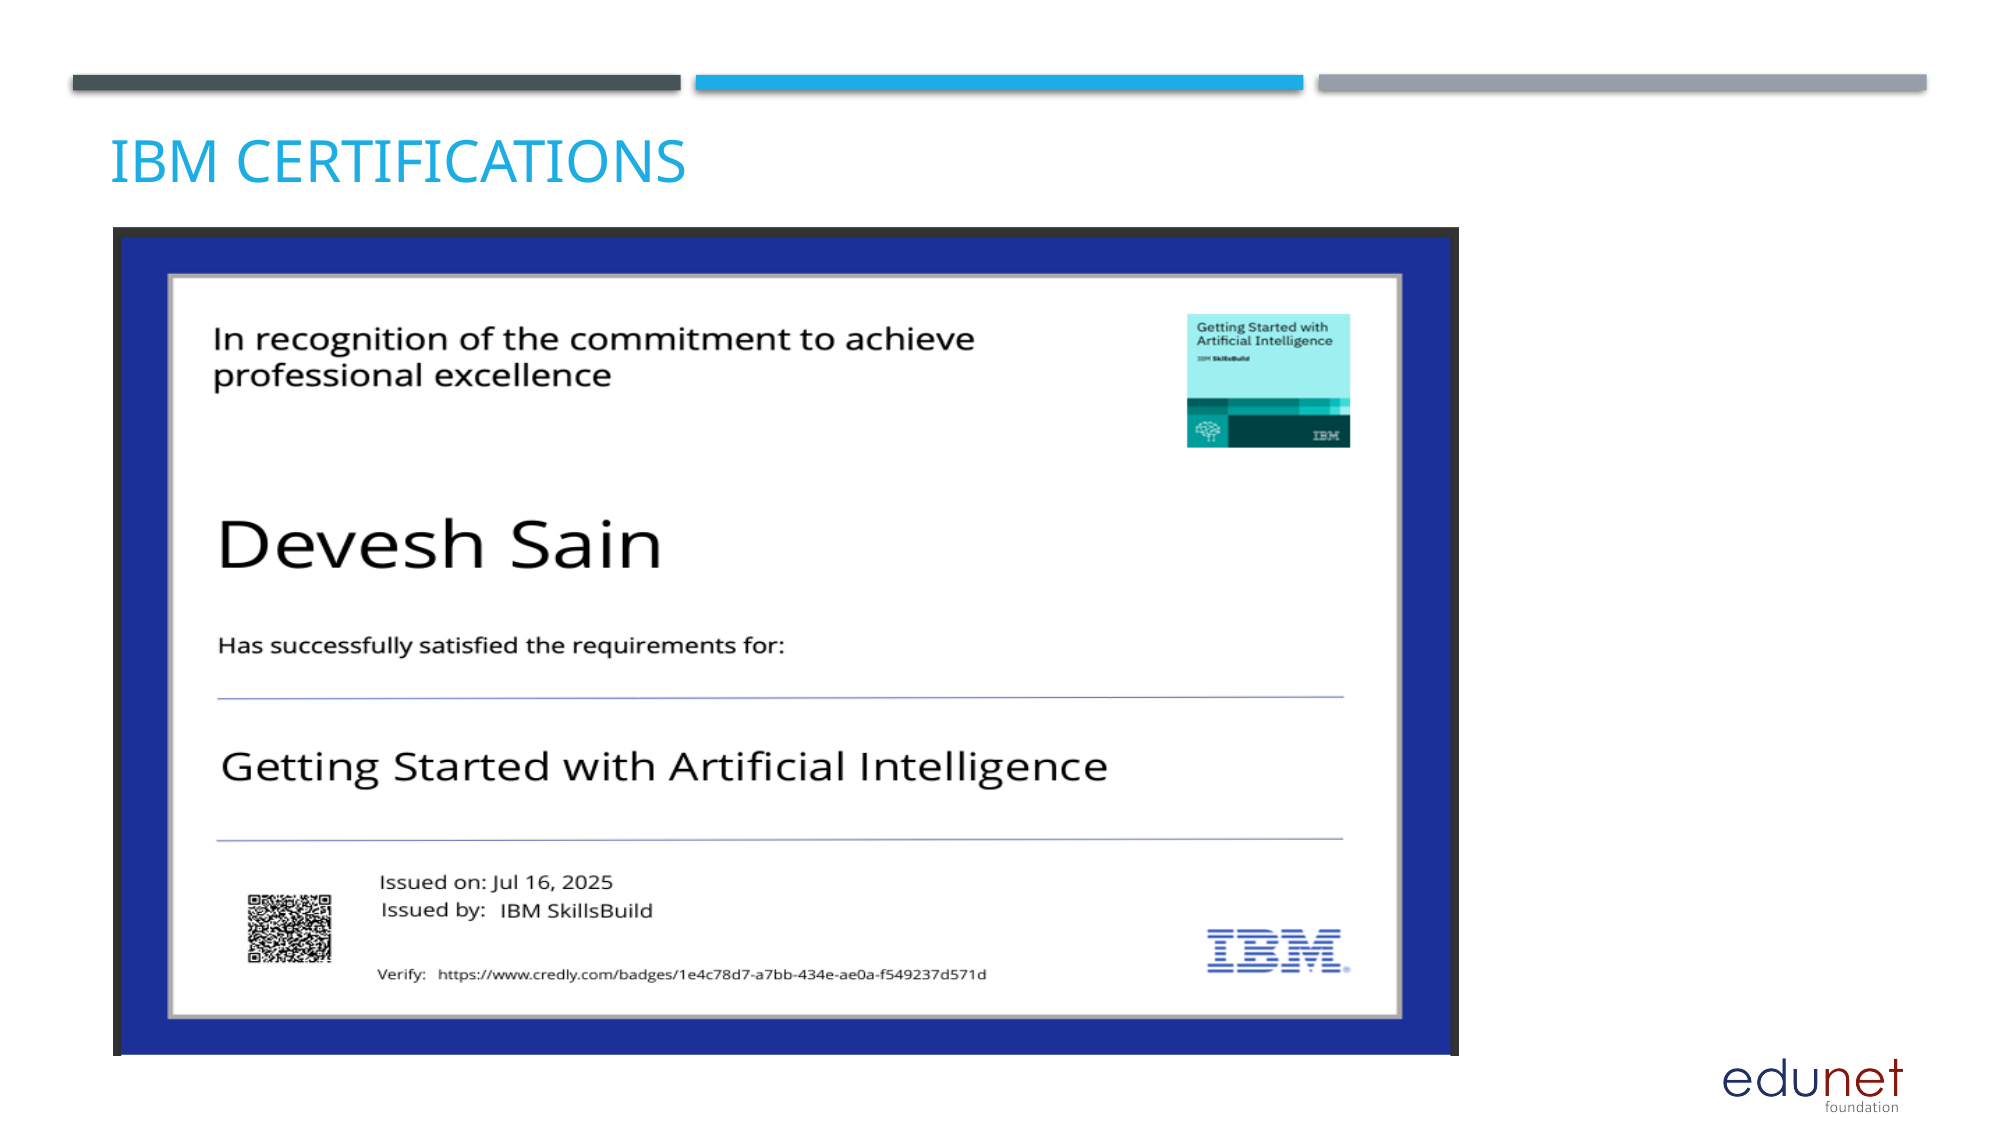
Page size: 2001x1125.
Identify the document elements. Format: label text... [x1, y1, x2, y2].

picture [1719, 1056, 1905, 1116]
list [112, 227, 1459, 1057]
title IBM Certifications [95, 115, 1905, 203]
